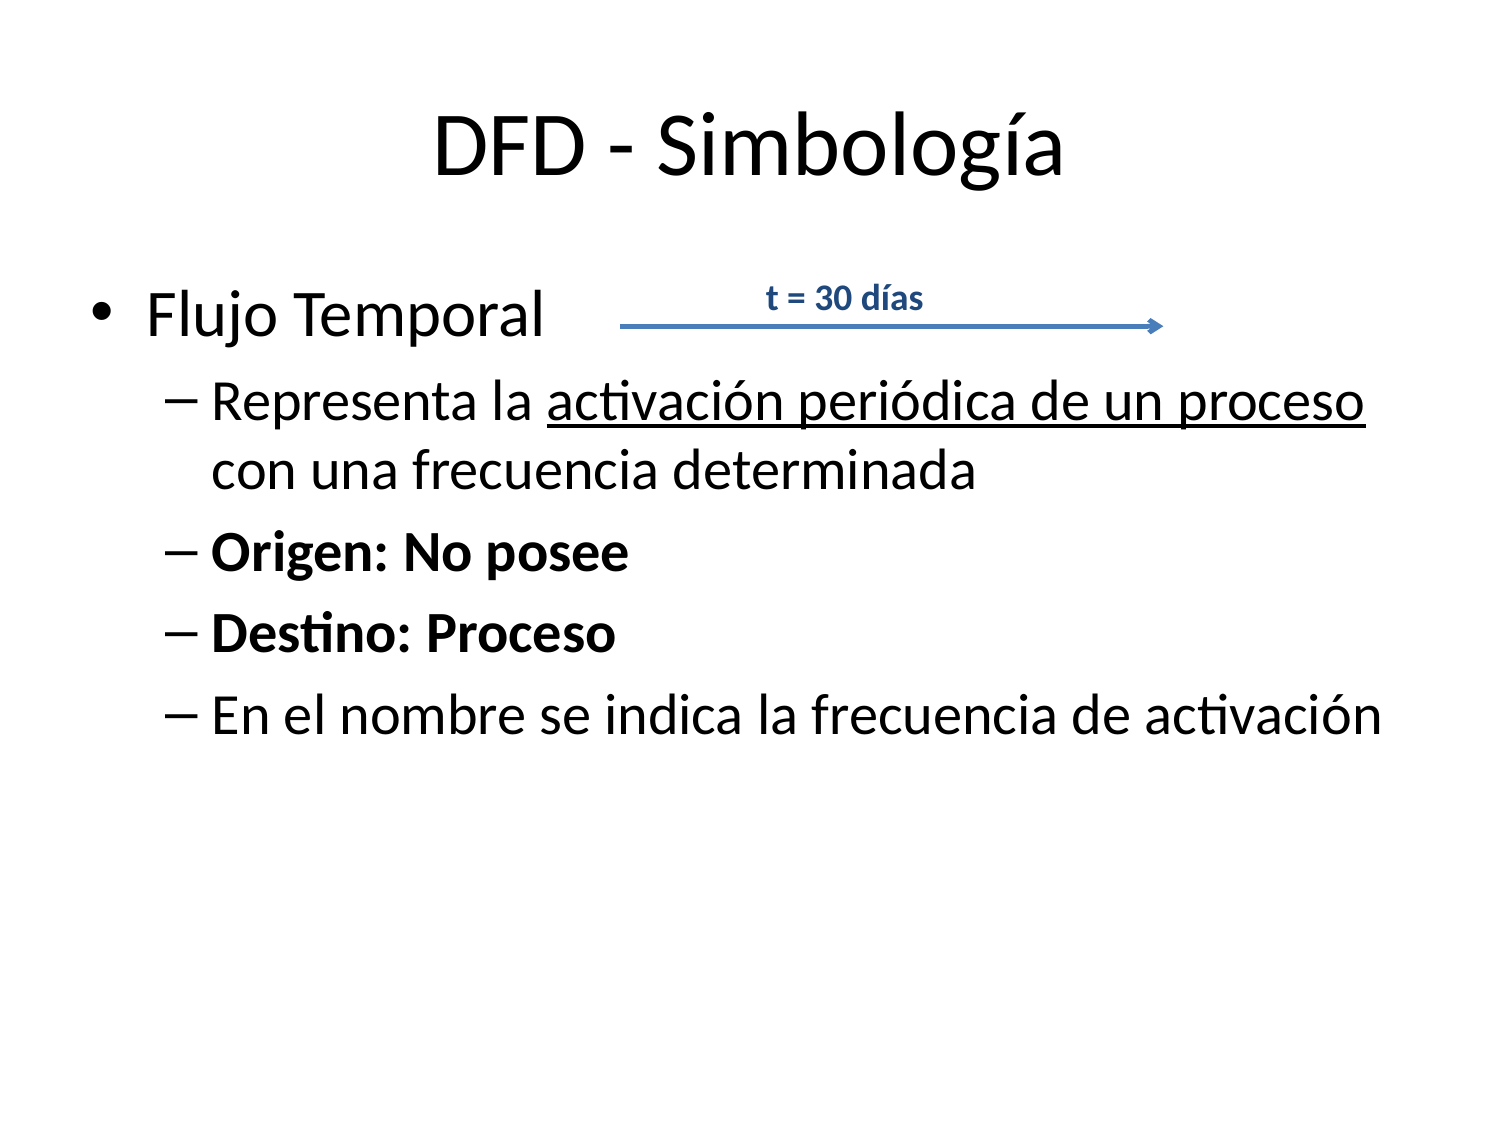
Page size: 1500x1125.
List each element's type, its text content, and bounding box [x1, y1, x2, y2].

title DFD - Simbología [75, 45, 1425, 233]
list Flujo Temporal Representa la activación periódica de un proceso con una frecuencia determinada Origen: No posee Destino: Proceso En el nombre se indica la frecuencia de activación [75, 262, 1425, 1005]
text_box t = 30 días [751, 265, 939, 325]
